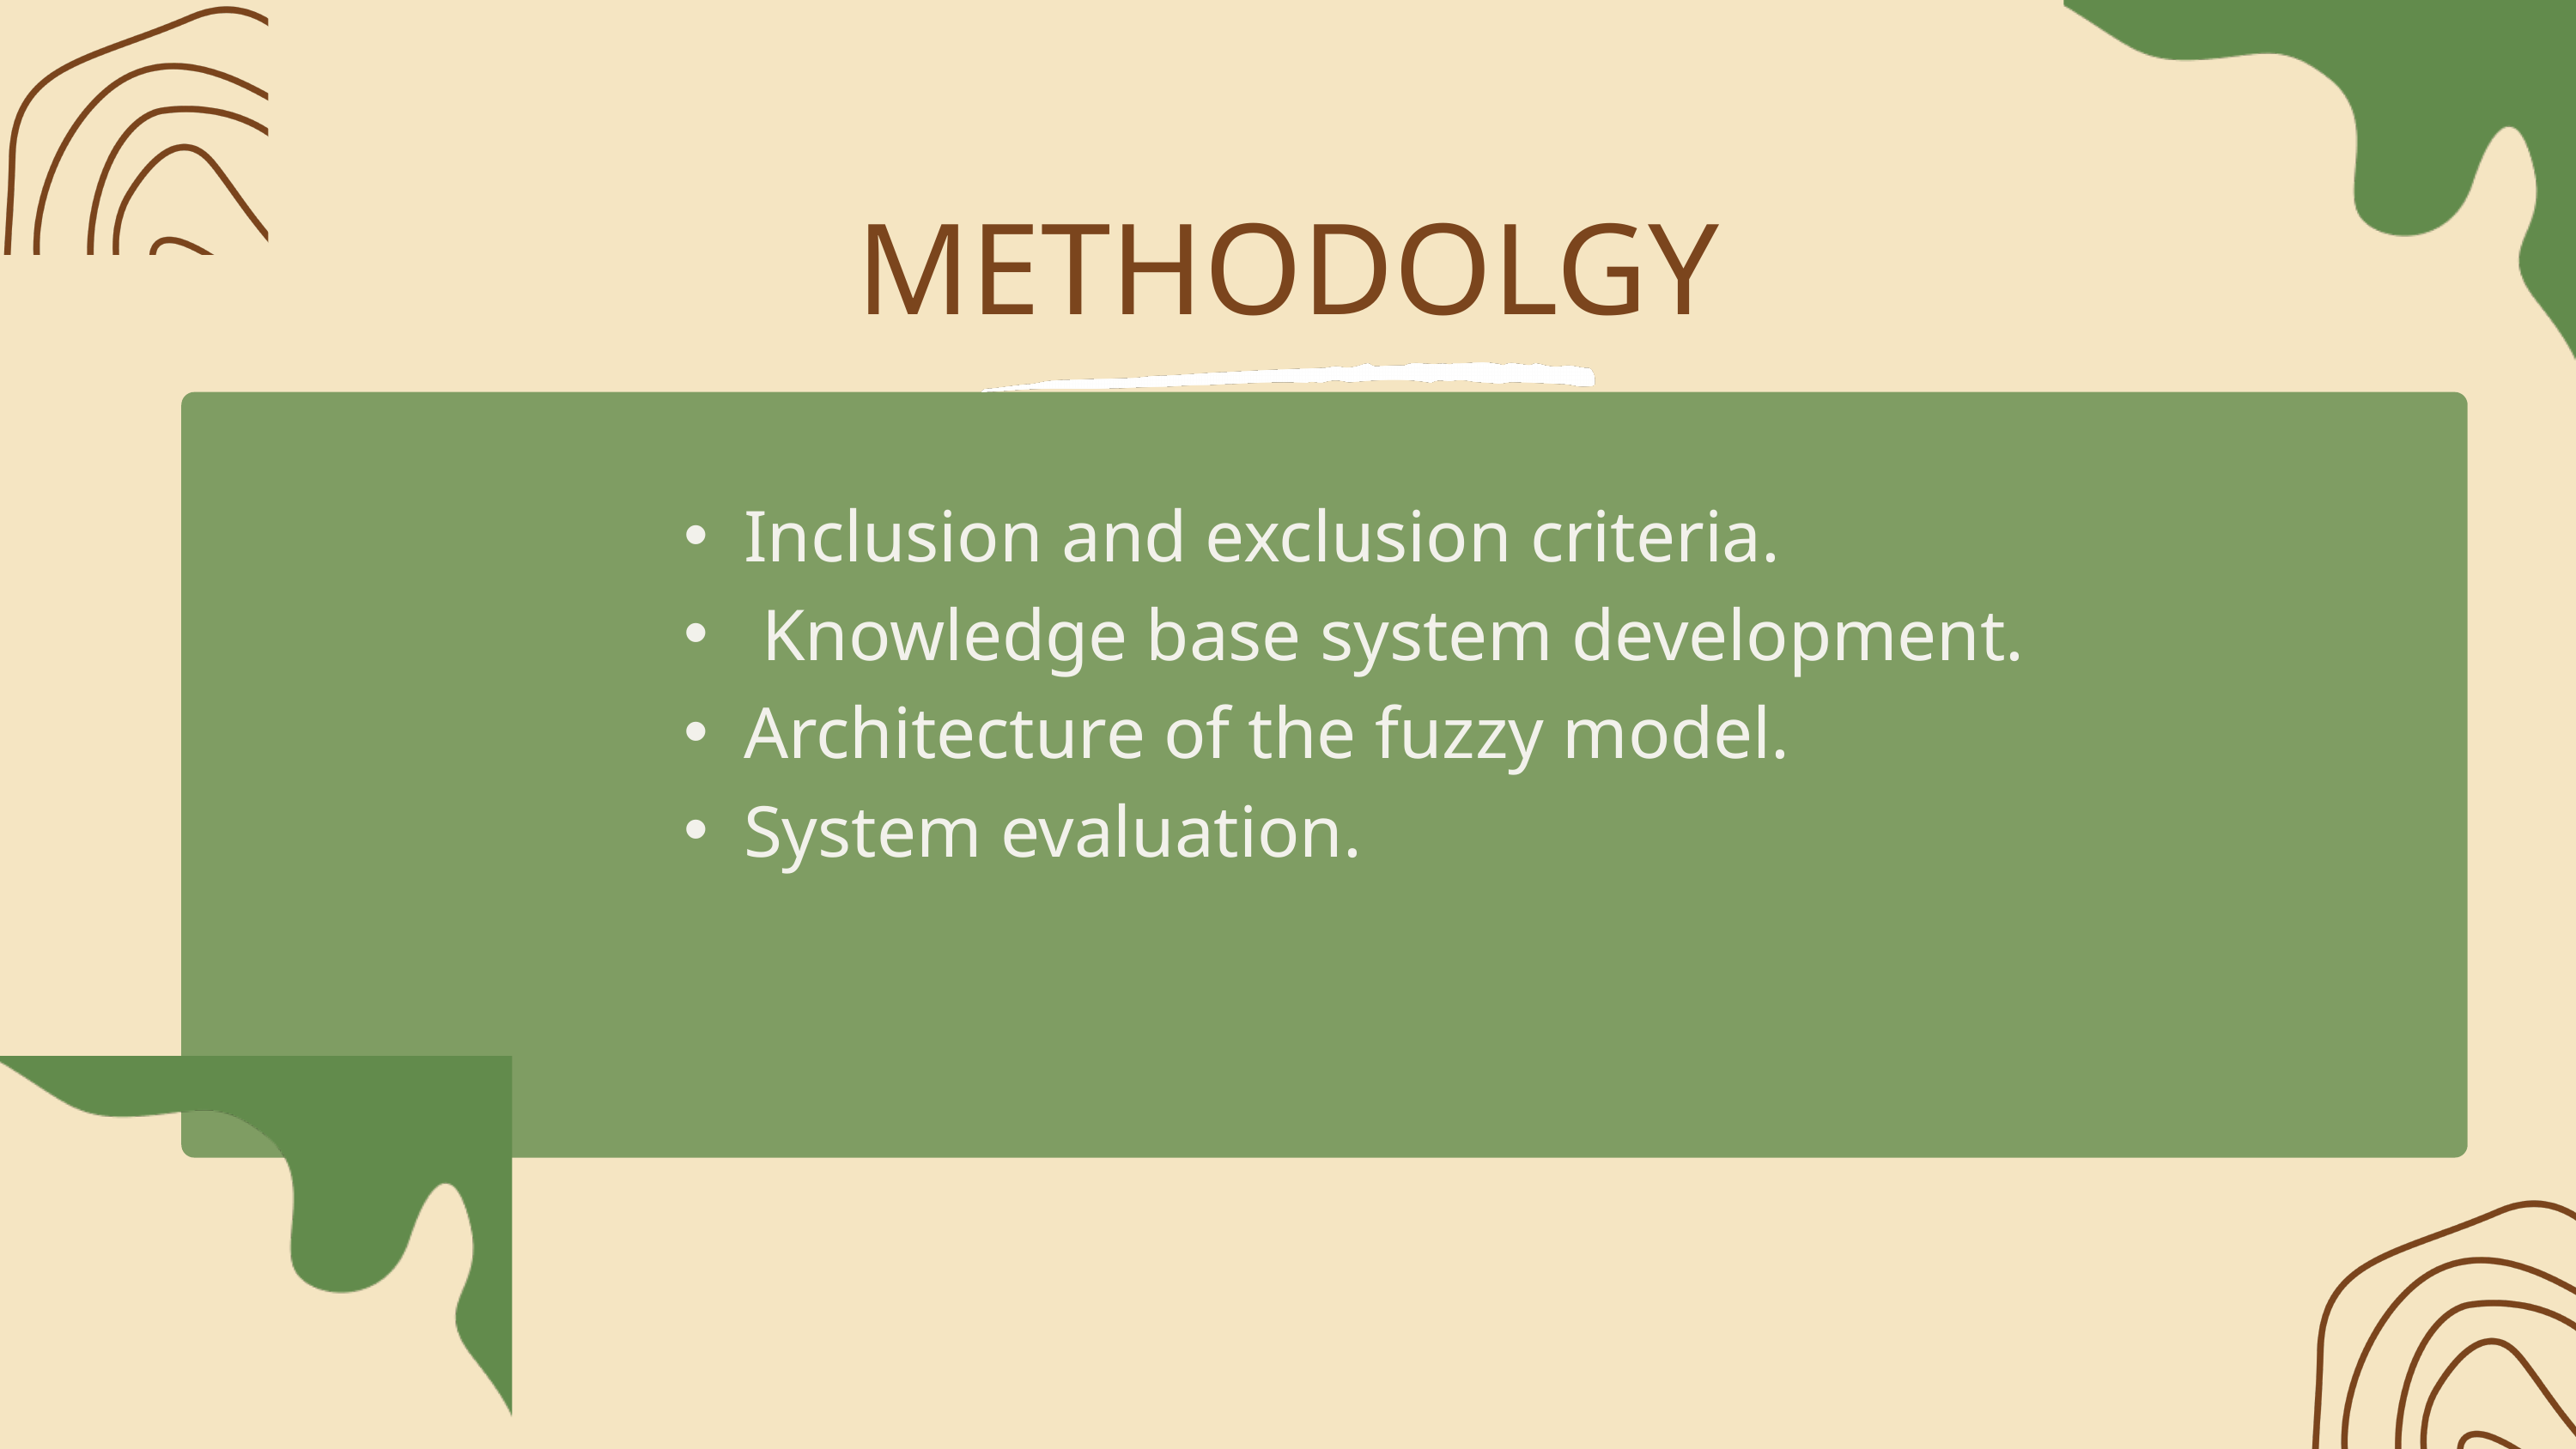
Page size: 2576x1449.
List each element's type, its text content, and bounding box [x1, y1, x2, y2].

text_box [2063, 0, 2576, 392]
text_box [0, 1056, 513, 1449]
text_box METHODOLGY [745, 162, 1831, 340]
text_box [0, 0, 269, 255]
text_box [978, 360, 1598, 389]
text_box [180, 391, 2468, 1158]
text_box [2307, 1193, 2576, 1449]
